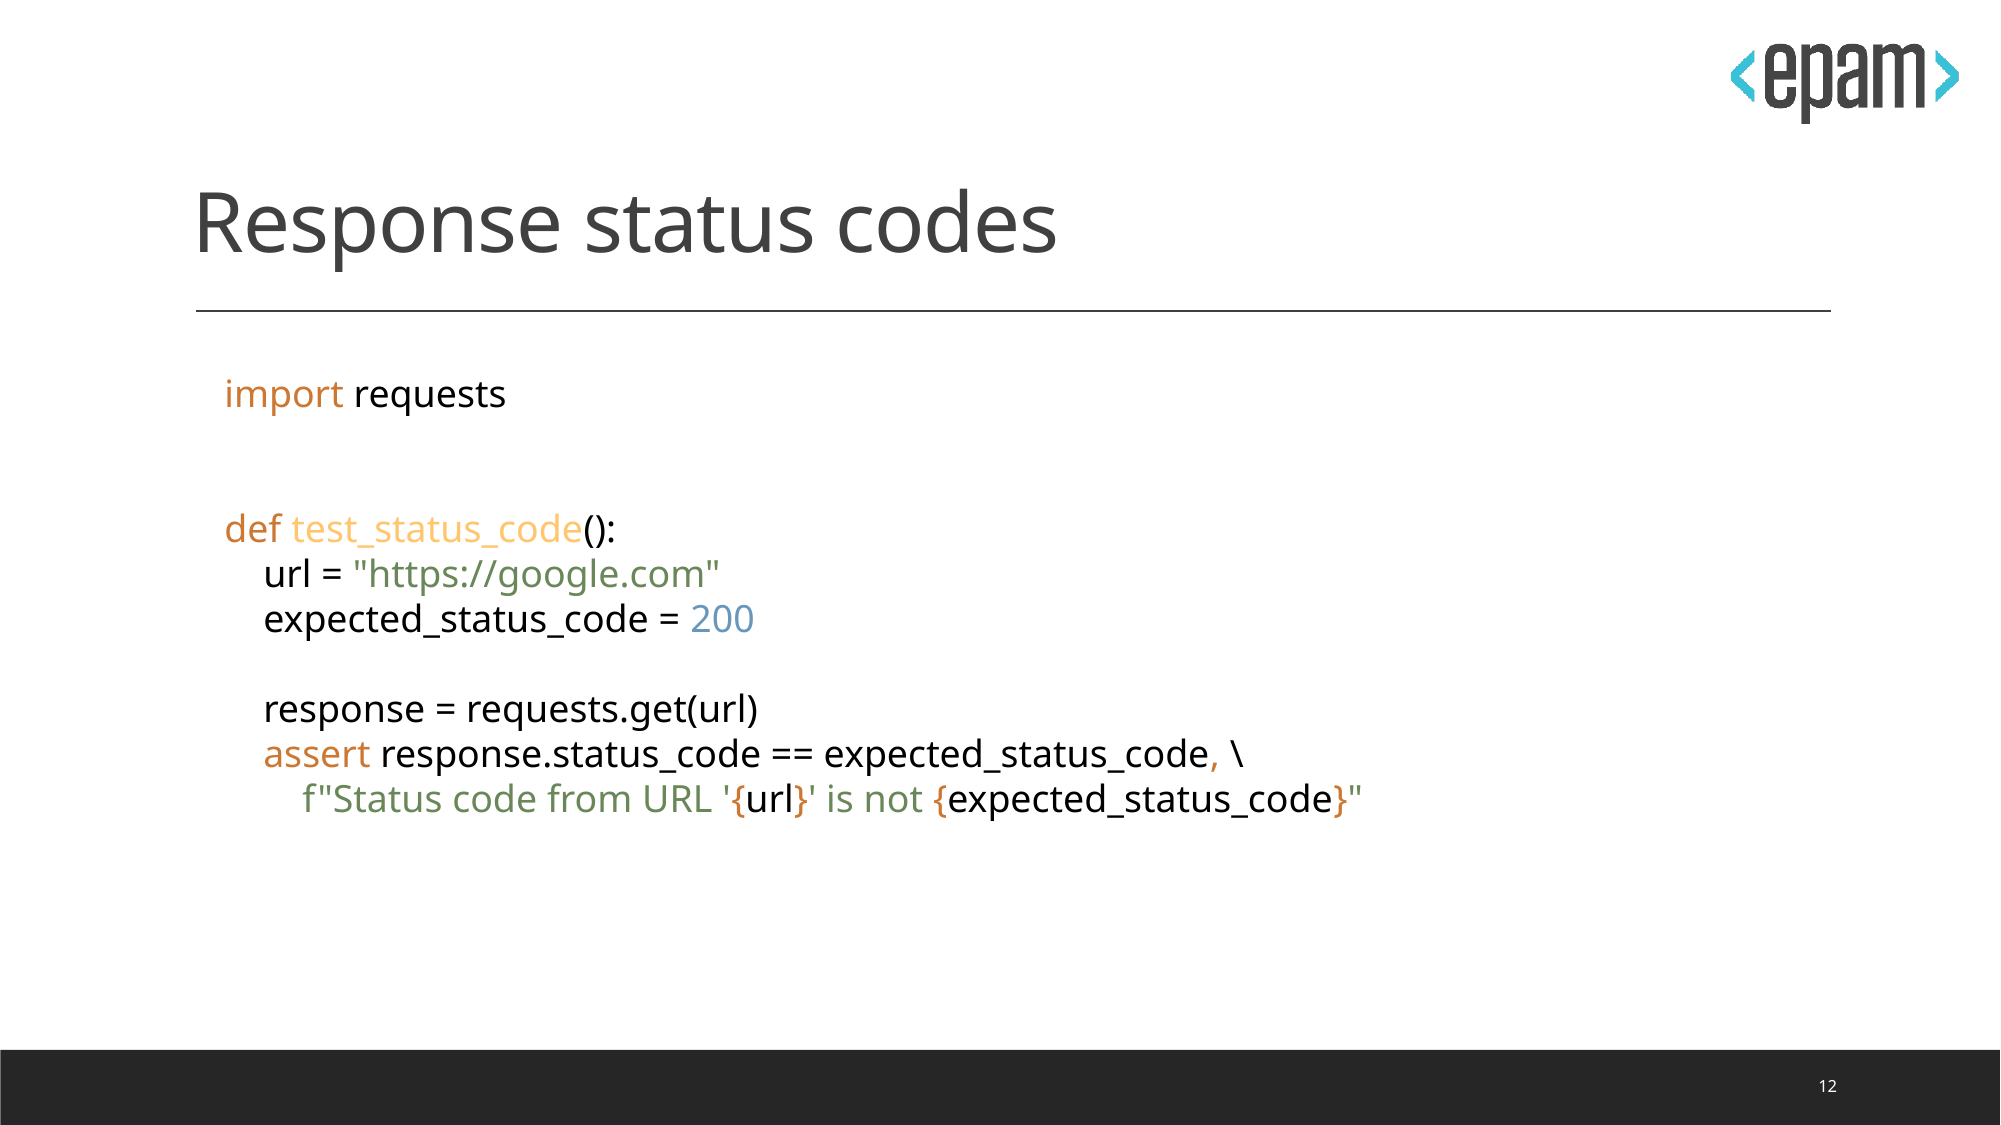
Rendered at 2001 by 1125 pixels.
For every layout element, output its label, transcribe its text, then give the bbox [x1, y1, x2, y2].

slide_number 12 [1803, 1057, 1932, 1118]
picture [1707, 22, 1983, 131]
text_box import requests def test_status_code(): url = "https://google.com" expected_status_code = 200 response = requests.get(url) assert response.status_code == expected_status_code, \ f"Status code from URL '{url}' is not {expected_status_code}" [209, 362, 1685, 873]
title Response status codes [177, 39, 1890, 278]
